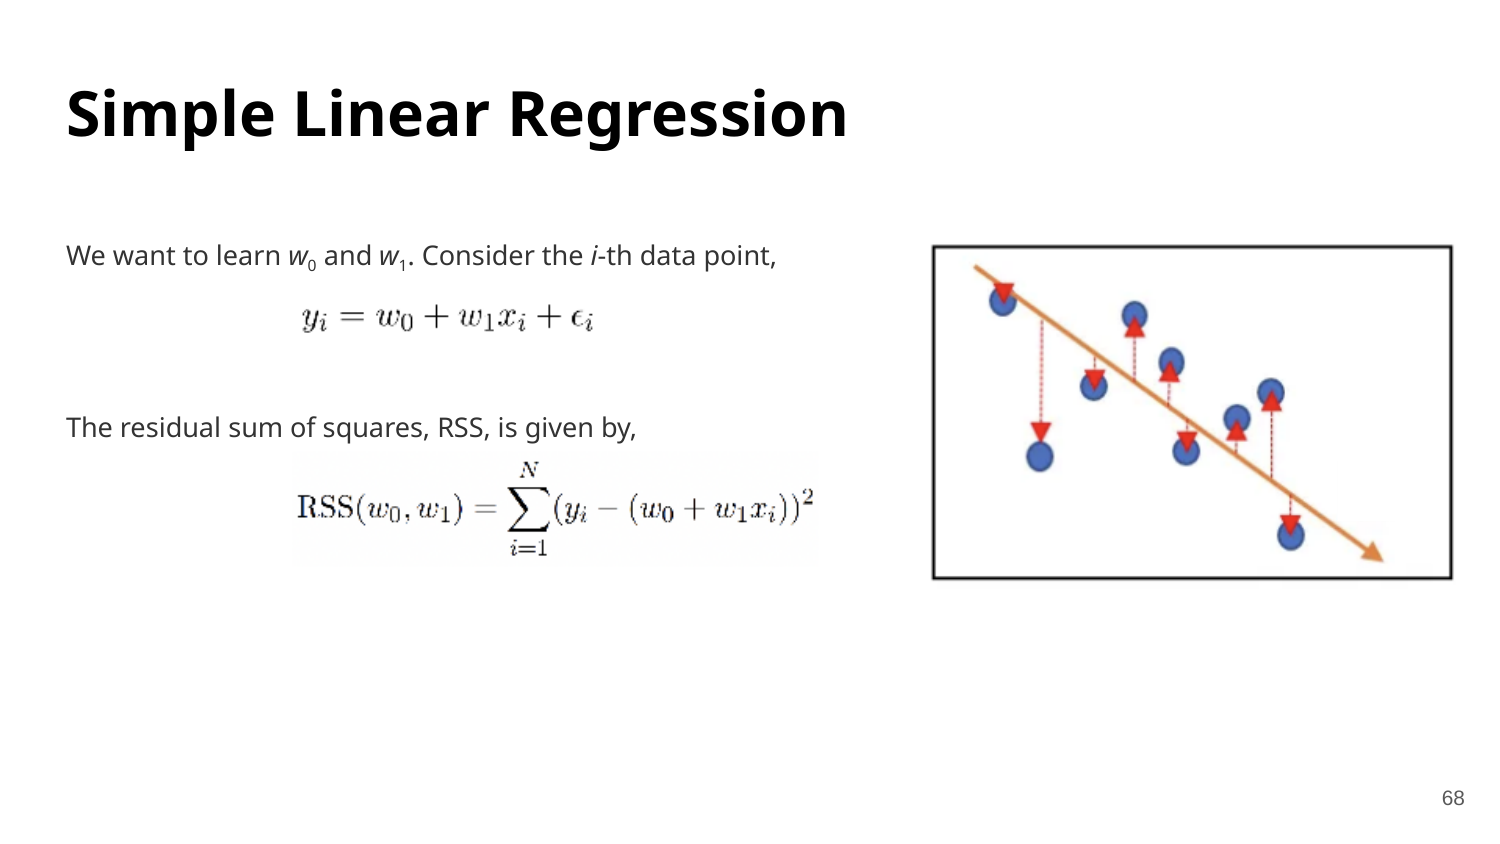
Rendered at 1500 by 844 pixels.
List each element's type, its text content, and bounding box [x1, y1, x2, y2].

text_box The residual sum of squares, RSS, is given by, [51, 379, 917, 459]
picture [292, 451, 820, 567]
picture [922, 233, 1466, 589]
picture [292, 297, 602, 348]
text_box Simple Linear Regression [51, 72, 1449, 167]
text_box We want to learn w0 and w1. Consider the i-th data point, [51, 204, 1377, 290]
slide_number 68 [1389, 764, 1480, 830]
